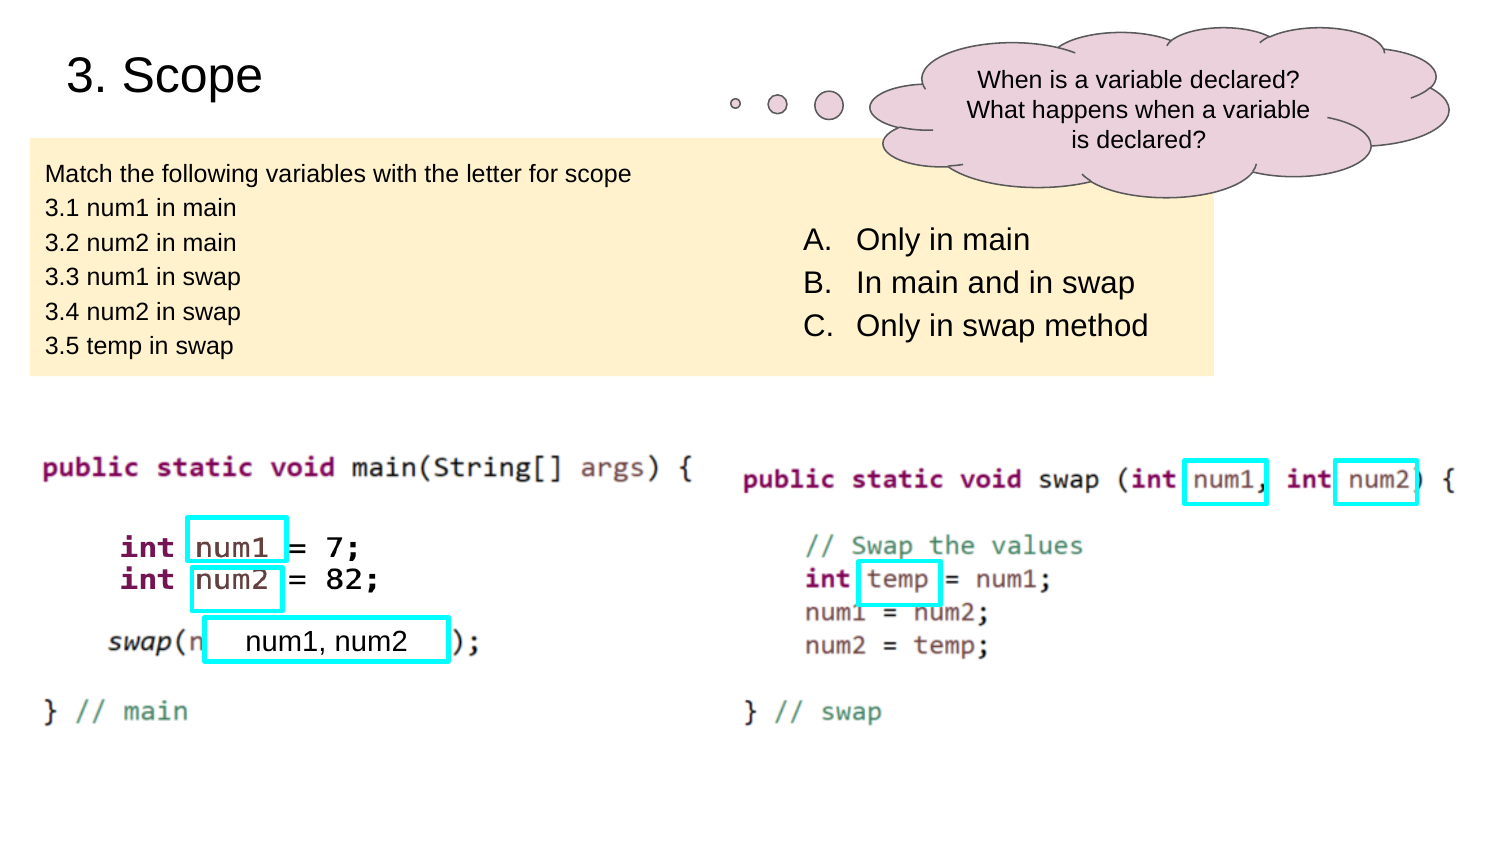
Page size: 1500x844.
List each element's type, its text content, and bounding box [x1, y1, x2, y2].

list Match the following variables with the letter for scope 3.1 num1 in main 3.2 num2 in main 3.3 num1 in swap 3.4 num2 in swap 3.5 temp in swap [29, 137, 1147, 377]
list Only in main In main and in swap Only in swap method [766, 198, 1449, 377]
picture [32, 449, 710, 730]
title 3. Scope [1330, 27, 1449, 104]
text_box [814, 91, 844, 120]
title 3. Scope [1233, 27, 1309, 36]
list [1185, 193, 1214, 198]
title 3. Scope [51, 27, 1214, 122]
text_box When is a variable declared? What happens when a variable is declared? [869, 27, 1450, 198]
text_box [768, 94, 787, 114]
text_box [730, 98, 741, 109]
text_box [724, 449, 1459, 757]
